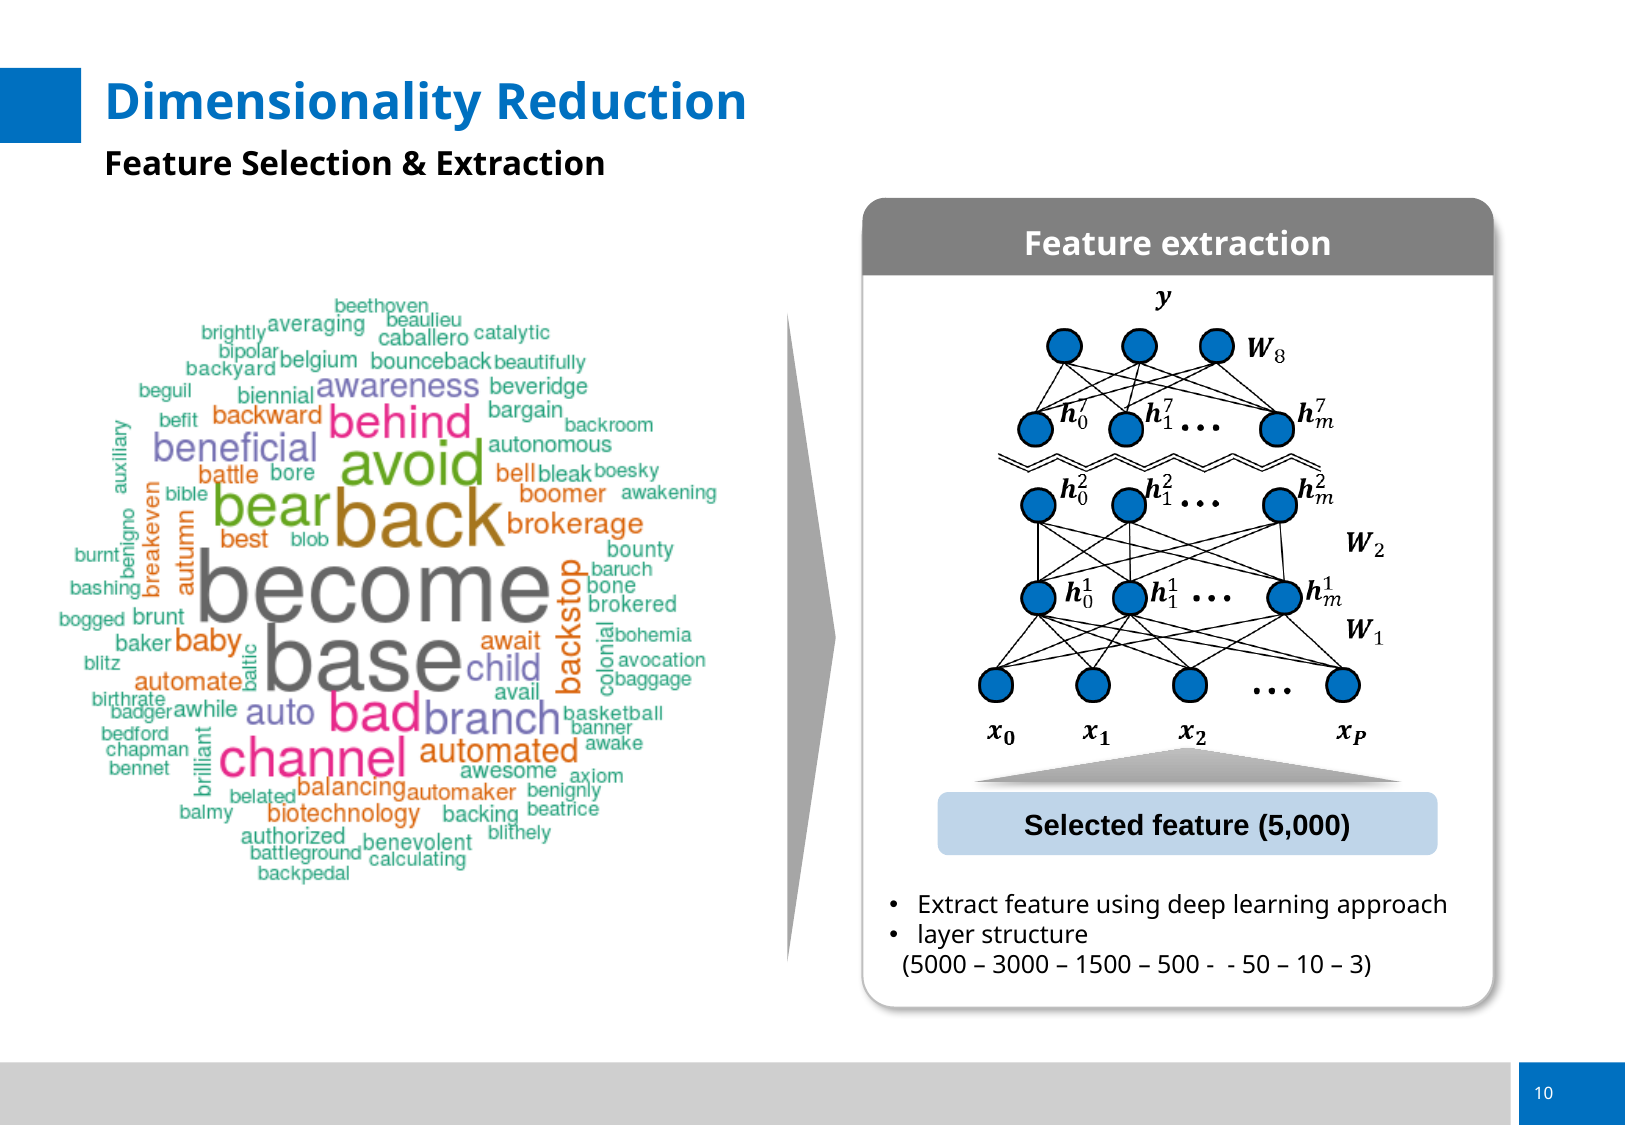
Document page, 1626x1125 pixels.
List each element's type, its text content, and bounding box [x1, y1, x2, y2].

text_box [862, 276, 1494, 1008]
list Feature Selection & Extraction [103, 141, 1569, 190]
text_box Feature extraction [862, 197, 1494, 276]
text_box Selected feature (5,000) [937, 792, 1438, 856]
title Dimensionality Reduction [103, 75, 1569, 134]
text_box [787, 312, 836, 963]
picture [970, 271, 1402, 753]
text_box [973, 761, 1402, 782]
picture [17, 236, 756, 935]
